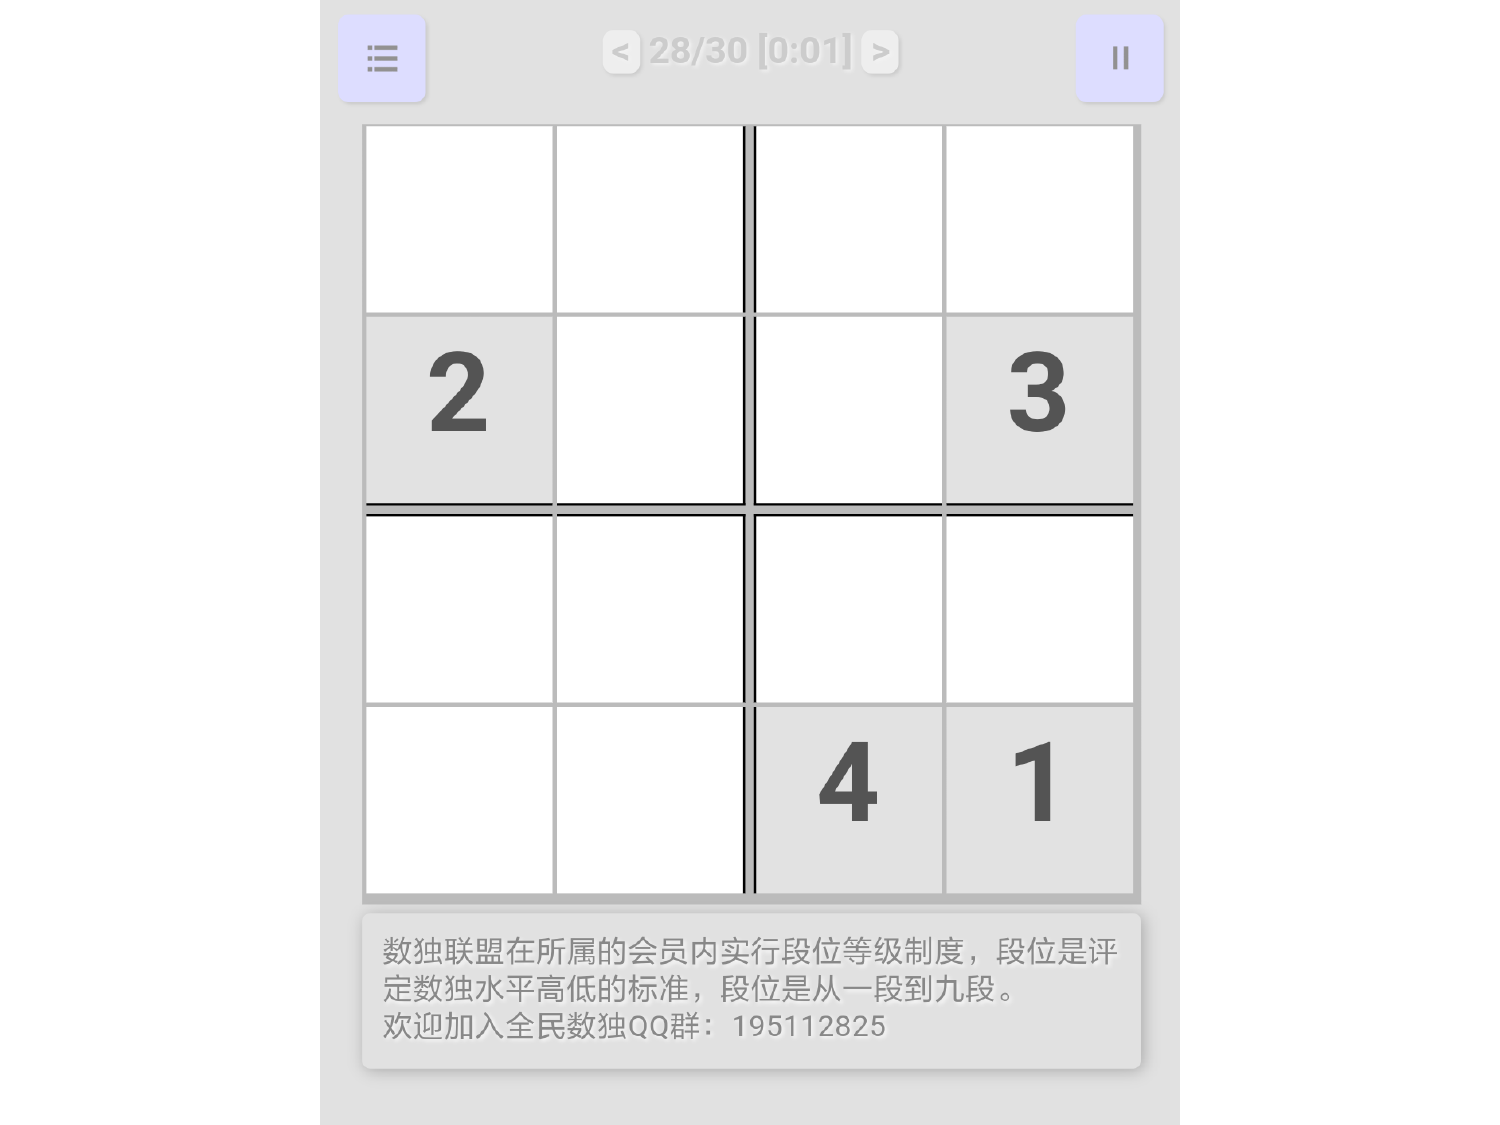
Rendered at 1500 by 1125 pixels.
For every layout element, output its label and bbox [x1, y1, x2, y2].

picture [319, 0, 1181, 1125]
